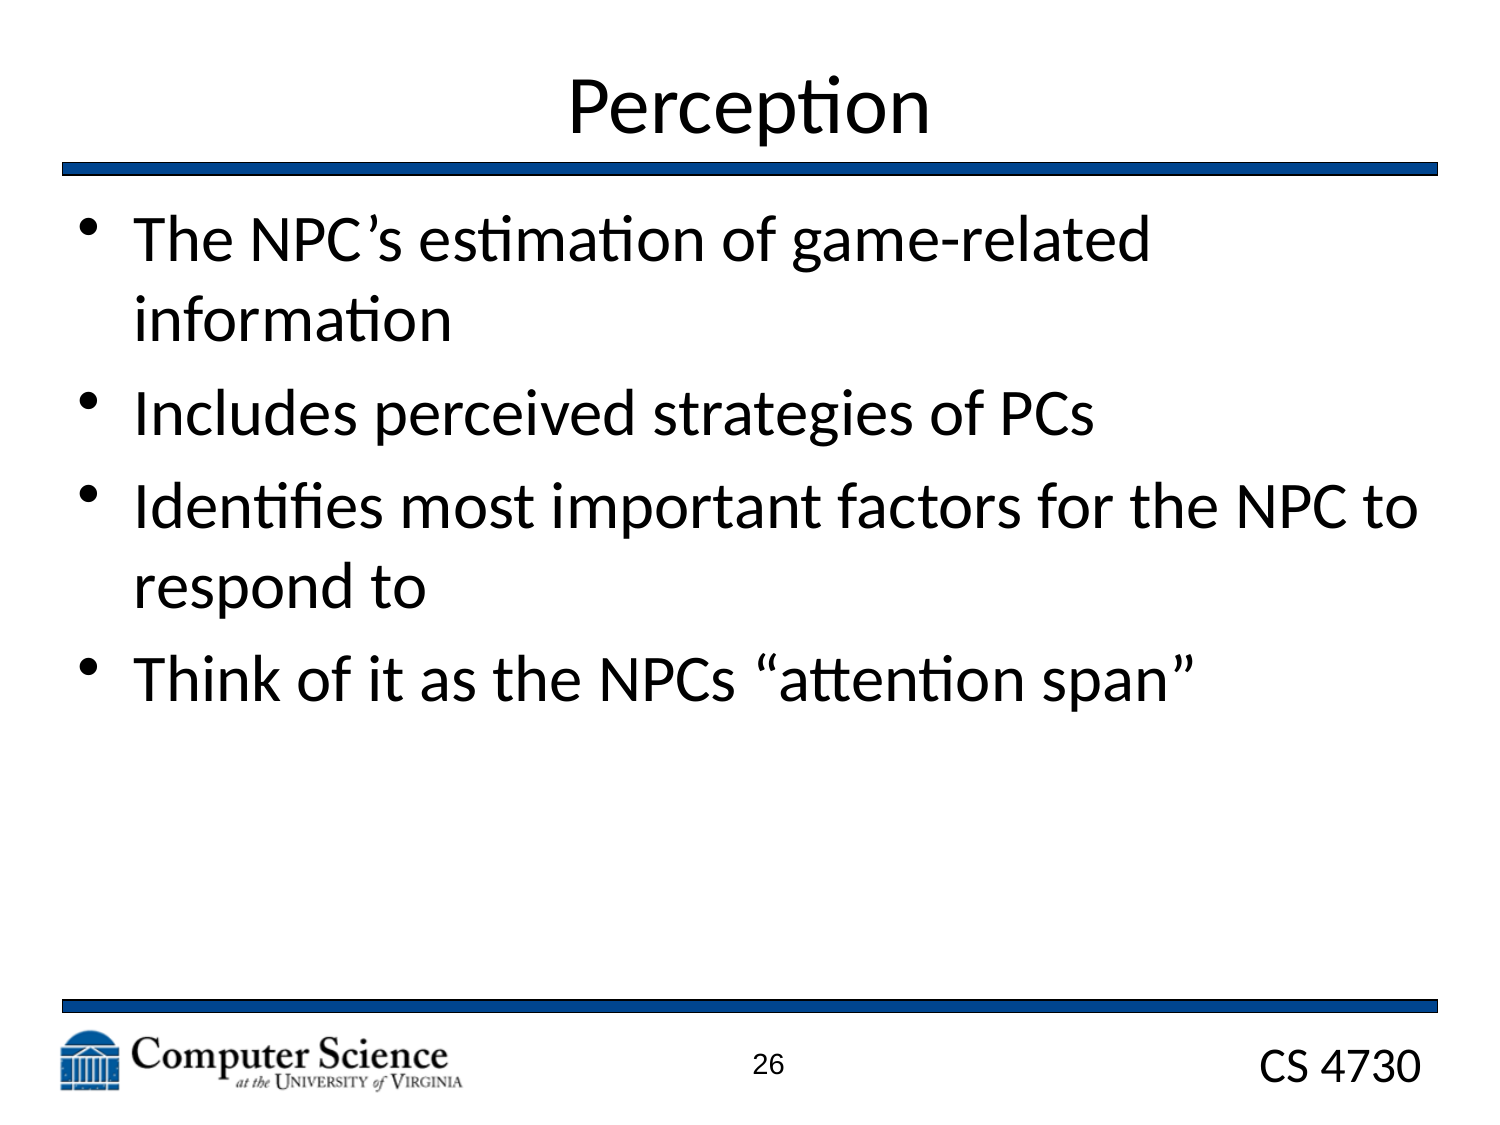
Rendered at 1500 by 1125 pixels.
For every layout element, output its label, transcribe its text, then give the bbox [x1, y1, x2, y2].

footer 26 [512, 1037, 1026, 1088]
list The NPC’s estimation of game-related information Includes perceived strategies of PCs Identifies most important factors for the NPC to respond to Think of it as the NPCs “attention span” [62, 187, 1438, 1001]
title Perception [62, 49, 1438, 151]
picture [50, 1024, 472, 1101]
